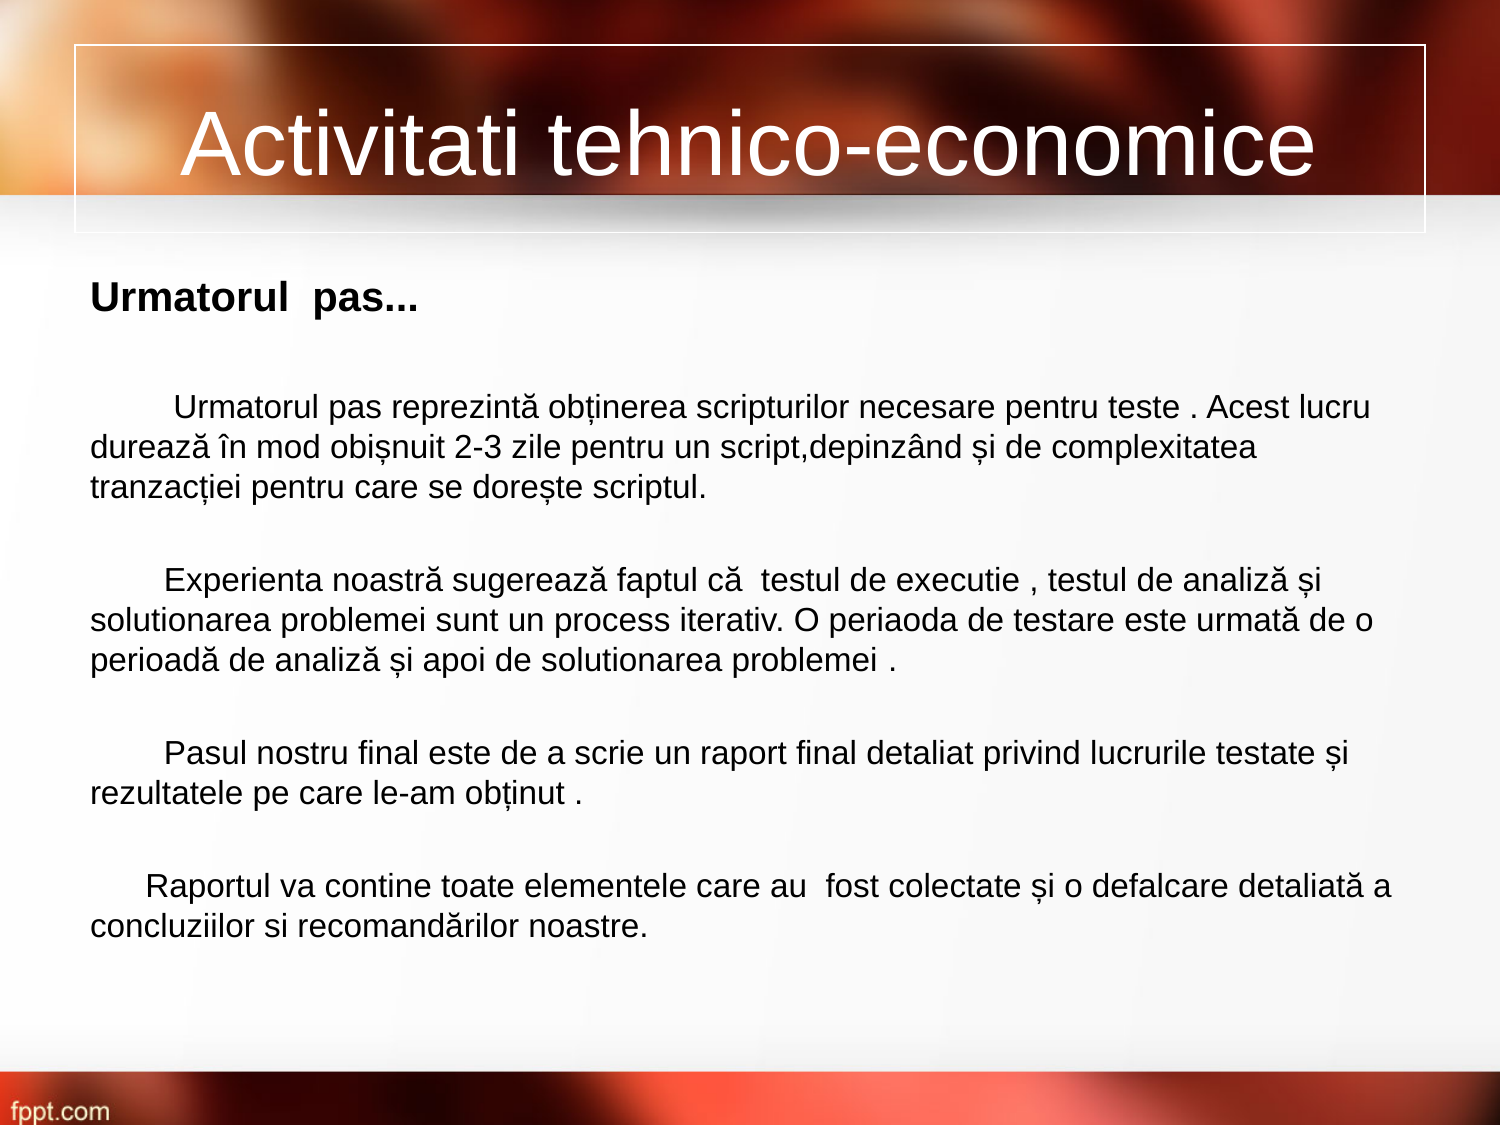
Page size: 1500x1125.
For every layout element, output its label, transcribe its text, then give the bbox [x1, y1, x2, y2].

title Activitati tehnico-economice [74, 44, 1426, 233]
list Urmatorul pas... Urmatorul pas reprezintă obținerea scripturilor necesare pentru teste . Acest lucru durează în mod obișnuit 2-3 zile pentru un script,depinzând și de complexitatea tranzacției pentru care se dorește scriptul. Experienta noastră sugerează faptul că testul de executie , testul de analiză și solutionarea problemei sunt un process iterativ. O periaoda de testare este urmată de o perioadă de analiză și apoi de solutionarea problemei . Pasul nostru final este de a scrie un raport final detaliat privind lucrurile testate și rezultatele pe care le-am obținut . Raportul va contine toate elementele care au fost colectate și o defalcare detaliată a concluziilor si recomandărilor noastre. [74, 262, 1426, 1006]
picture [0, 0, 1500, 1125]
